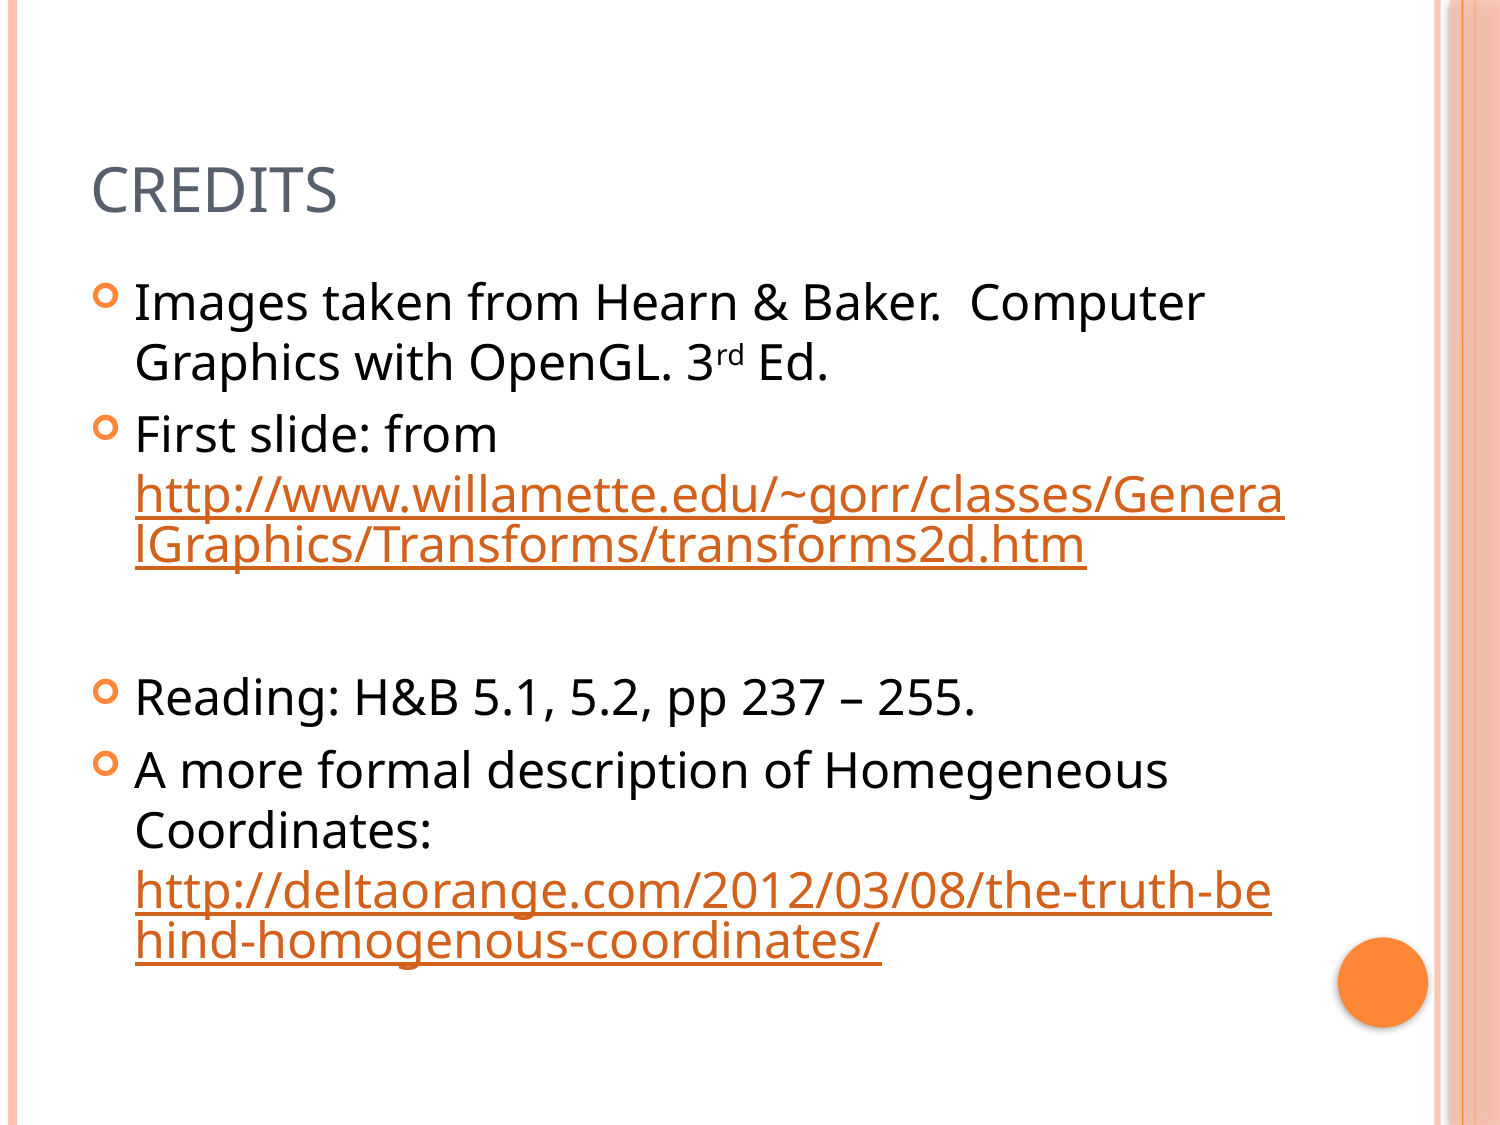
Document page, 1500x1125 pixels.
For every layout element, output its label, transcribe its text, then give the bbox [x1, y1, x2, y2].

title Credits [75, 45, 1300, 233]
list Images taken from Hearn & Baker. Computer Graphics with OpenGL. 3rd Ed. First slide: from http://www.willamette.edu/~gorr/classes/GeneralGraphics/Transforms/transforms2d.htm Reading: H&B 5.1, 5.2, pp 237 – 255. A more formal description of Homegeneous Coordinates: http://deltaorange.com/2012/03/08/the-truth-behind-homogenous-coordinates/ [75, 262, 1300, 1062]
